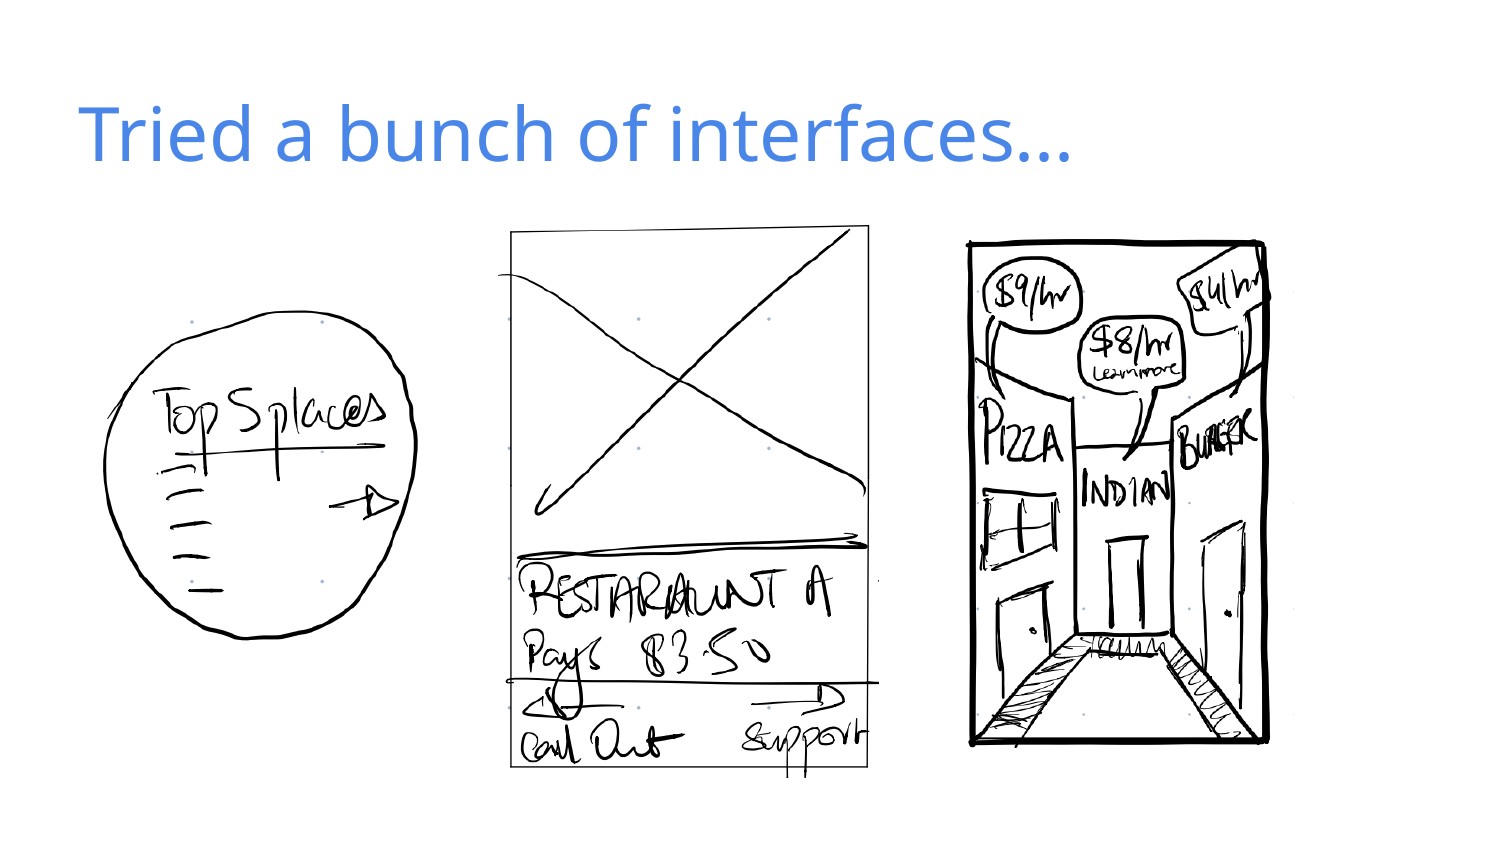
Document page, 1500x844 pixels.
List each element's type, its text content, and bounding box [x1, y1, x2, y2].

picture [91, 297, 424, 671]
title Tried a bunch of interfaces... [63, 62, 1399, 201]
picture [953, 230, 1295, 768]
picture [498, 215, 879, 779]
